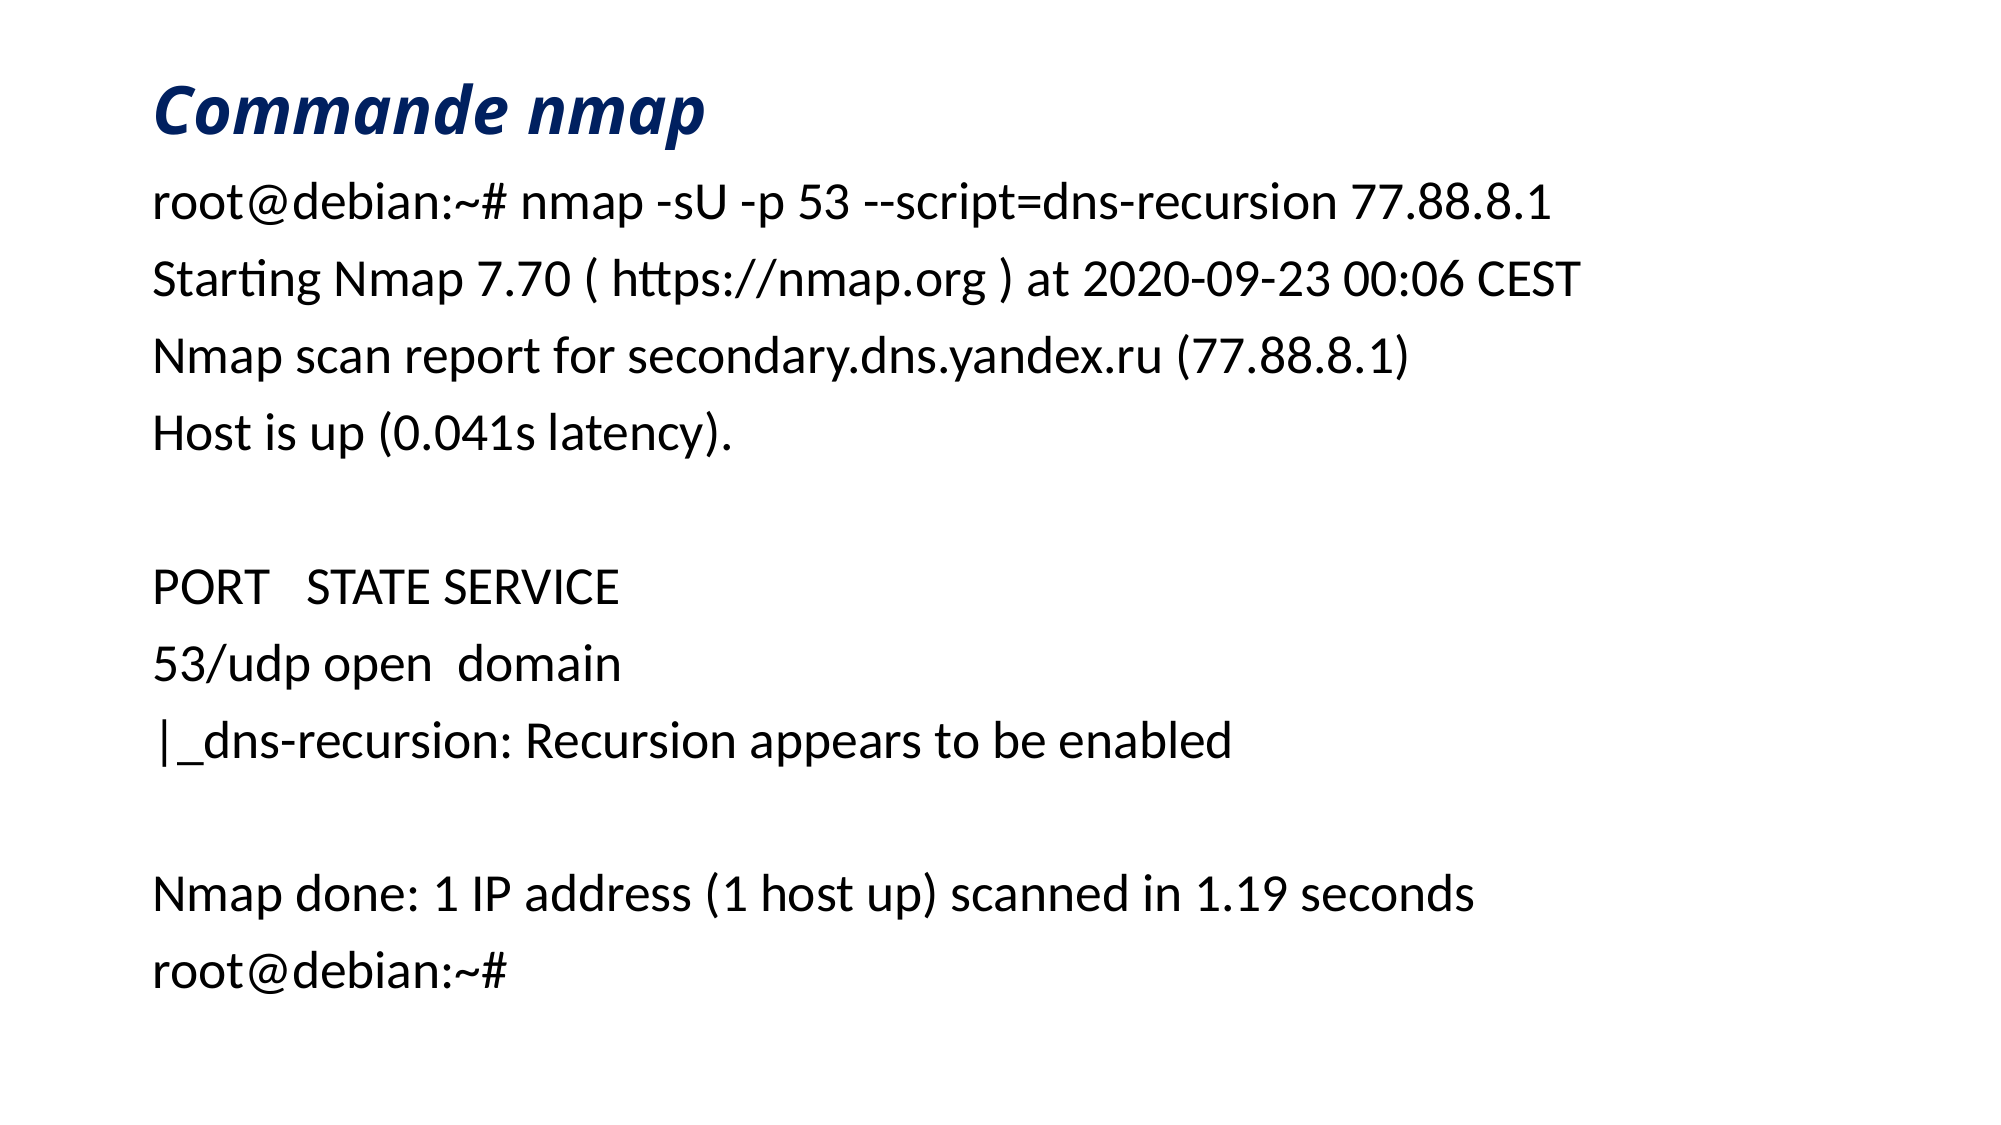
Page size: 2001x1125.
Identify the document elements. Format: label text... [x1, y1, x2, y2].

list root@debian:~# nmap -sU -p 53 --script=dns-recursion 77.88.8.1 Starting Nmap 7.70 ( https://nmap.org ) at 2020-09-23 00:06 CEST Nmap scan report for secondary.dns.yandex.ru (77.88.8.1) Host is up (0.041s latency). PORT STATE SERVICE 53/udp open domain |_dns-recursion: Recursion appears to be enabled Nmap done: 1 IP address (1 host up) scanned in 1.19 seconds root@debian:~# [137, 165, 1863, 1014]
title Commande nmap [137, 59, 1863, 165]
